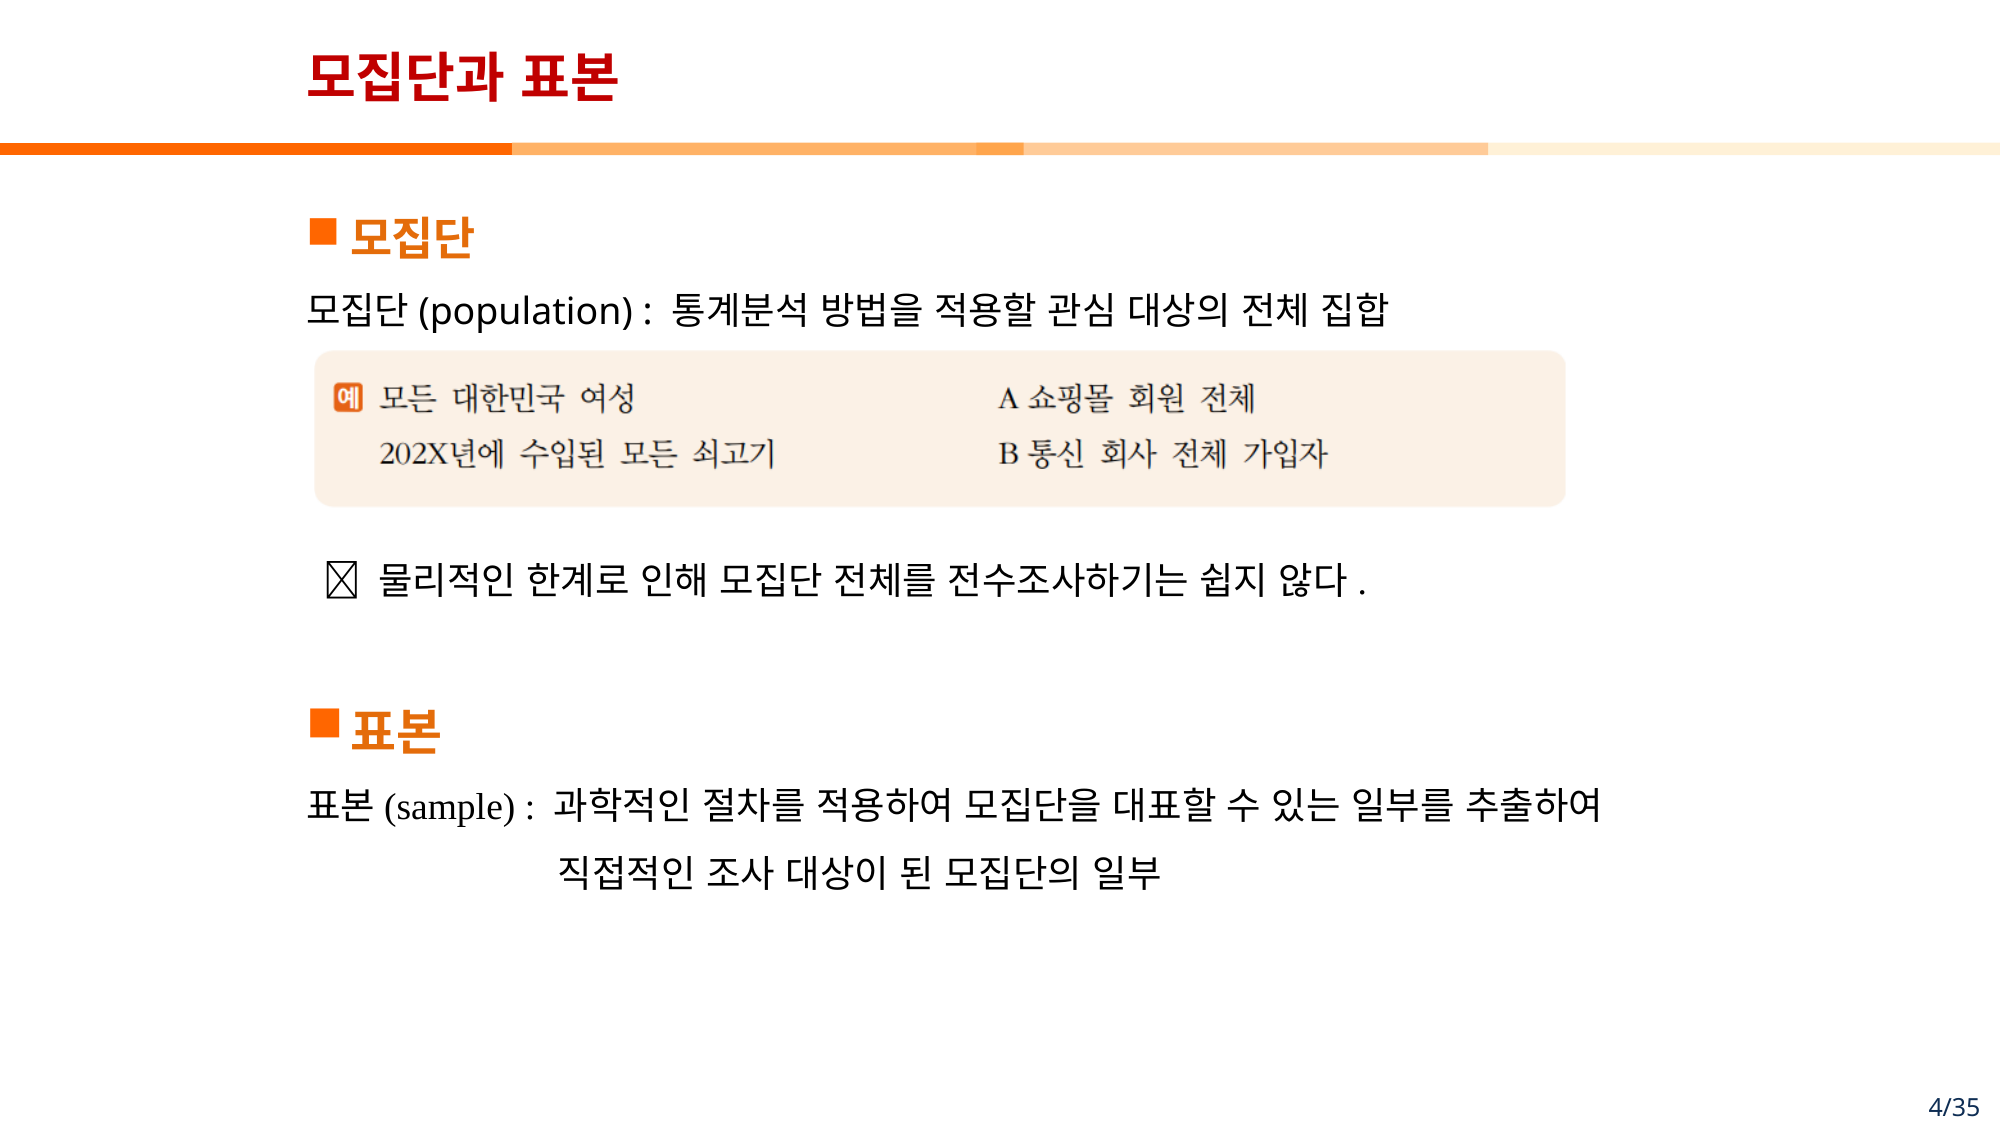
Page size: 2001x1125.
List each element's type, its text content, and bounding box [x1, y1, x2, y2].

list 모집단 모집단(population) : 통계분석 방법을 적용할 관심 대상의 전체 집합  물리적인 한계로 인해 모집단 전체를 전수조사하기는 쉽지 않다. 표본 표본(sample) : 과학적인 절차를 적용하여 모집단을 대표할 수 있는 일부를 추출하여 직접적인 조사 대상이 된 모집단의 일부 [291, 174, 1709, 1073]
title 모집단과 표본 [291, 31, 1532, 122]
picture [314, 349, 1568, 510]
